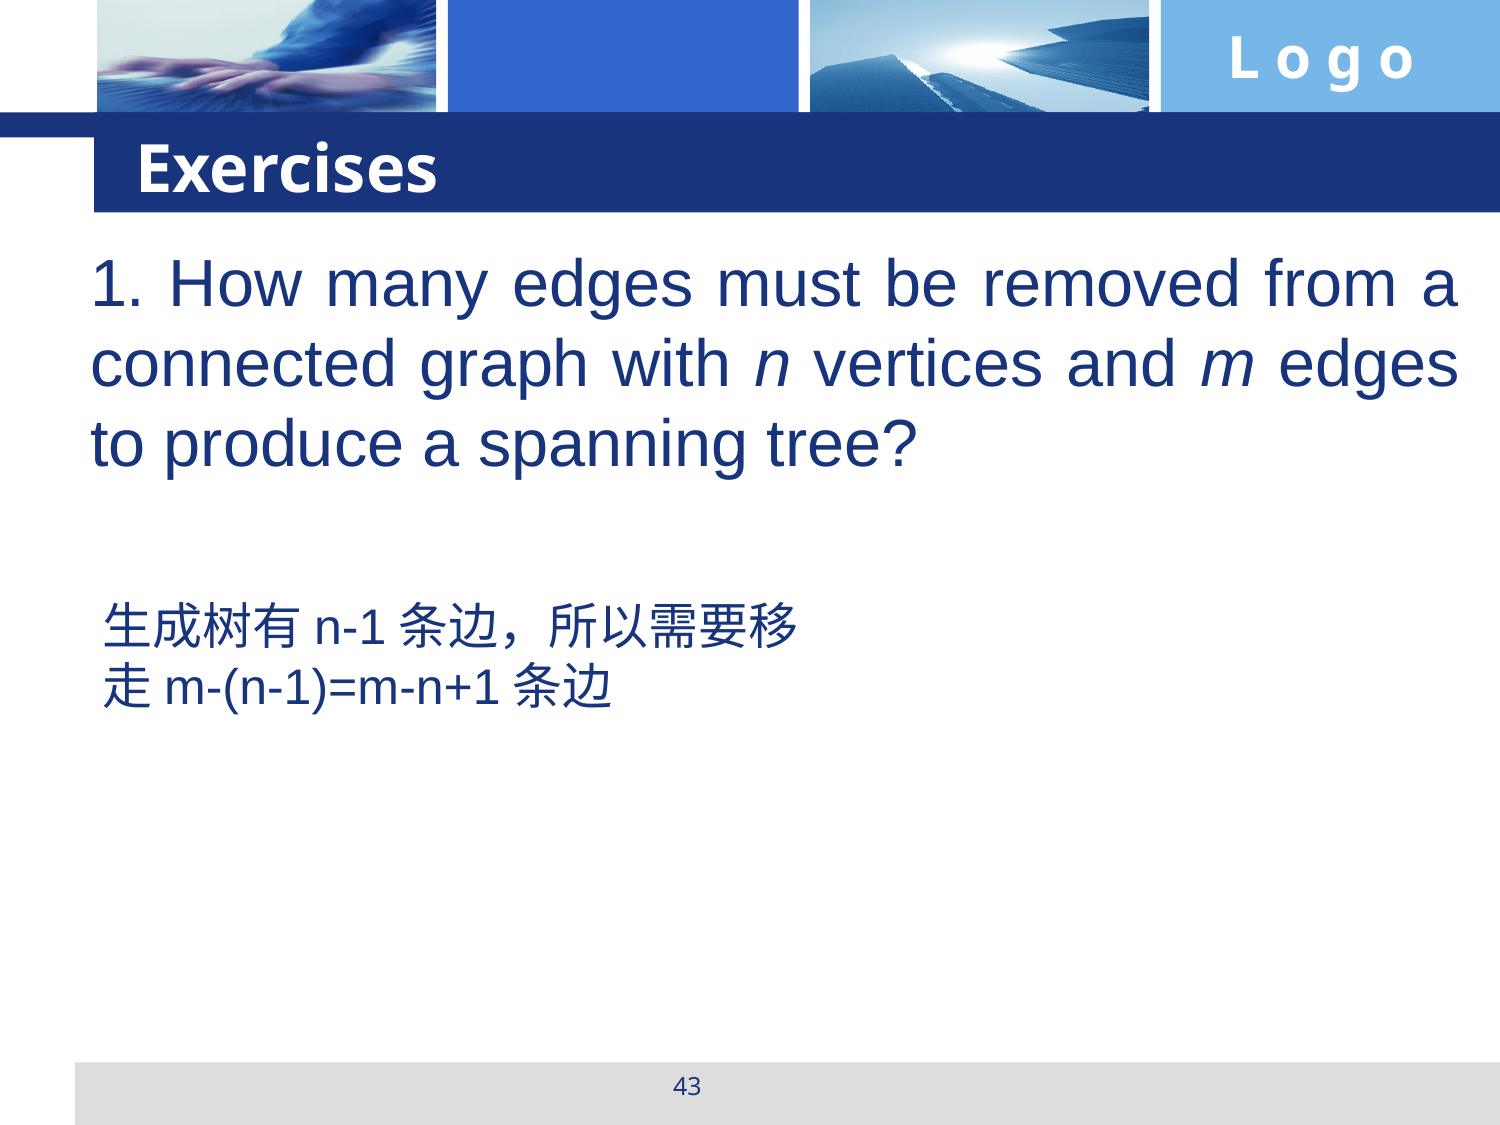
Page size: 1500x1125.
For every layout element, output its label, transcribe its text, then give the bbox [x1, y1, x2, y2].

text_box 生成树有n-1条边，所以需要移走m-(n-1)=m-n+1条边 [87, 587, 821, 723]
title Exercises [120, 120, 1400, 213]
list 1. How many edges must be removed from a connected graph with n vertices and m edges to produce a spanning tree? [75, 232, 1475, 1034]
picture [97, 0, 437, 112]
slide_number 43 [512, 1062, 863, 1116]
picture [810, 0, 1150, 112]
